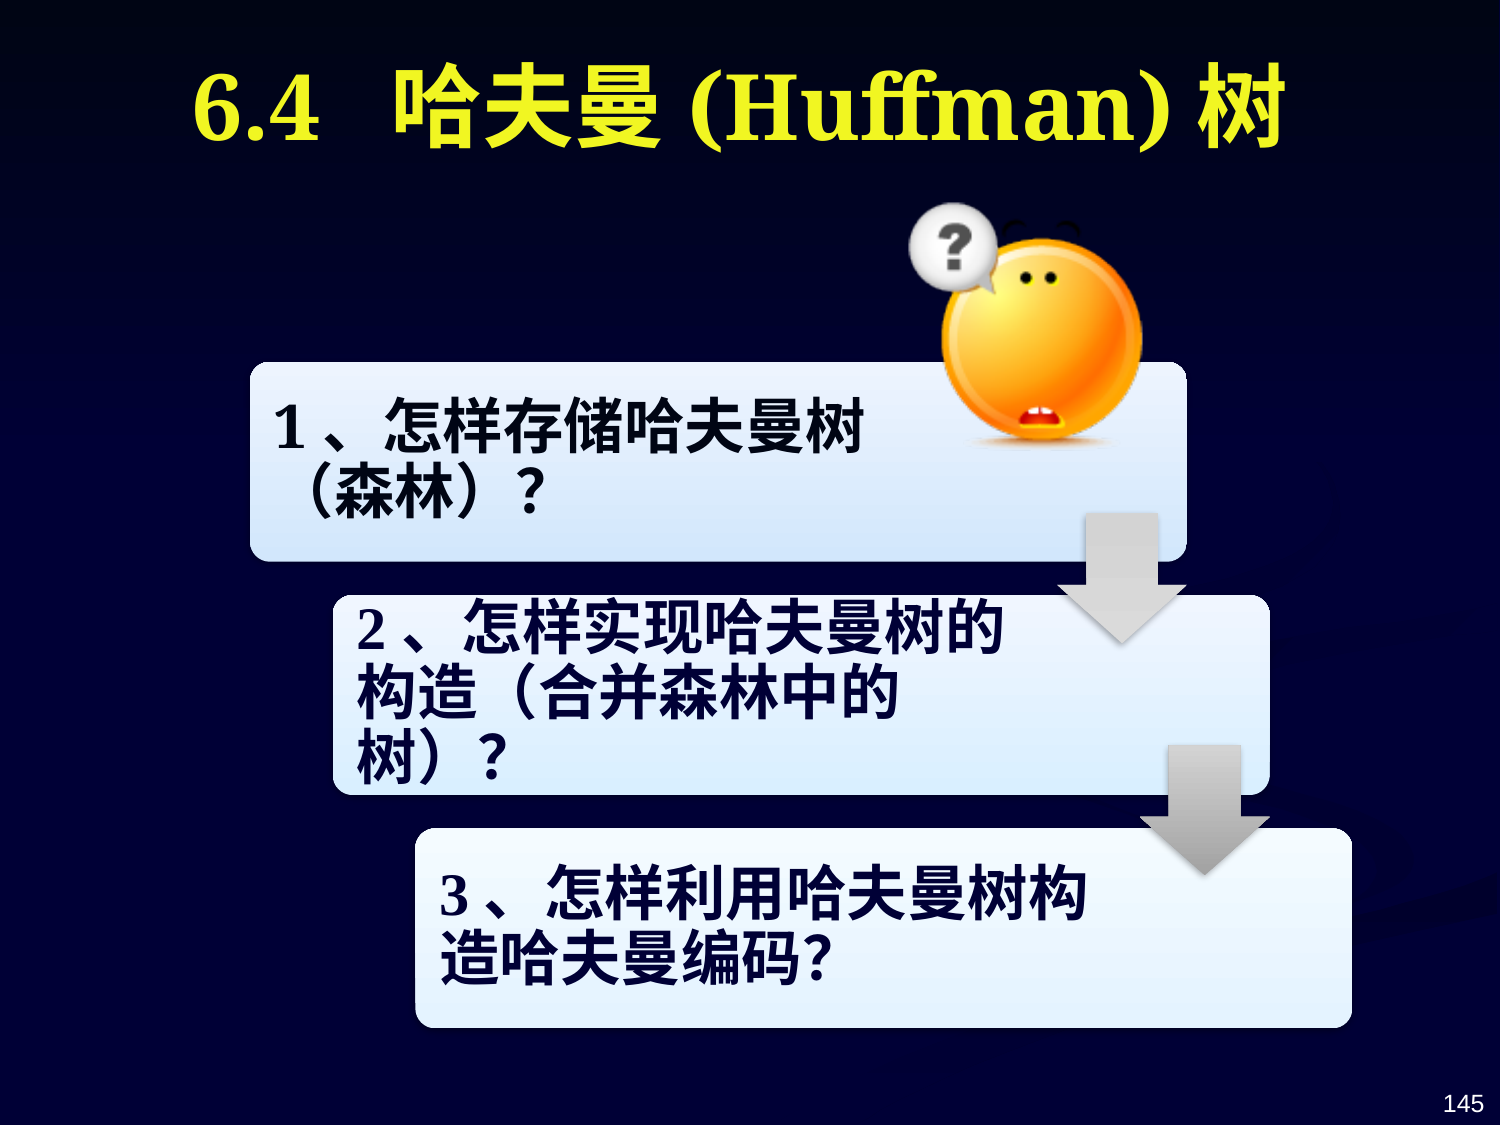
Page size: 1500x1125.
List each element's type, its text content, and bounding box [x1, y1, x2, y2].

picture [903, 197, 1163, 457]
slide_number 145 [1149, 1046, 1500, 1125]
title 6.4 哈夫曼(Huffman)树 [64, 23, 1415, 185]
text_box [1057, 513, 1188, 644]
text_box [1139, 745, 1270, 876]
text_box 3、怎样利用哈夫曼树构造哈夫曼编码？ [415, 828, 1353, 1029]
text_box 1、怎样存储哈夫曼树（森林）？ [249, 361, 1188, 562]
text_box 2、怎样实现哈夫曼树的构造（合并森林中的树）？ [332, 595, 1270, 796]
